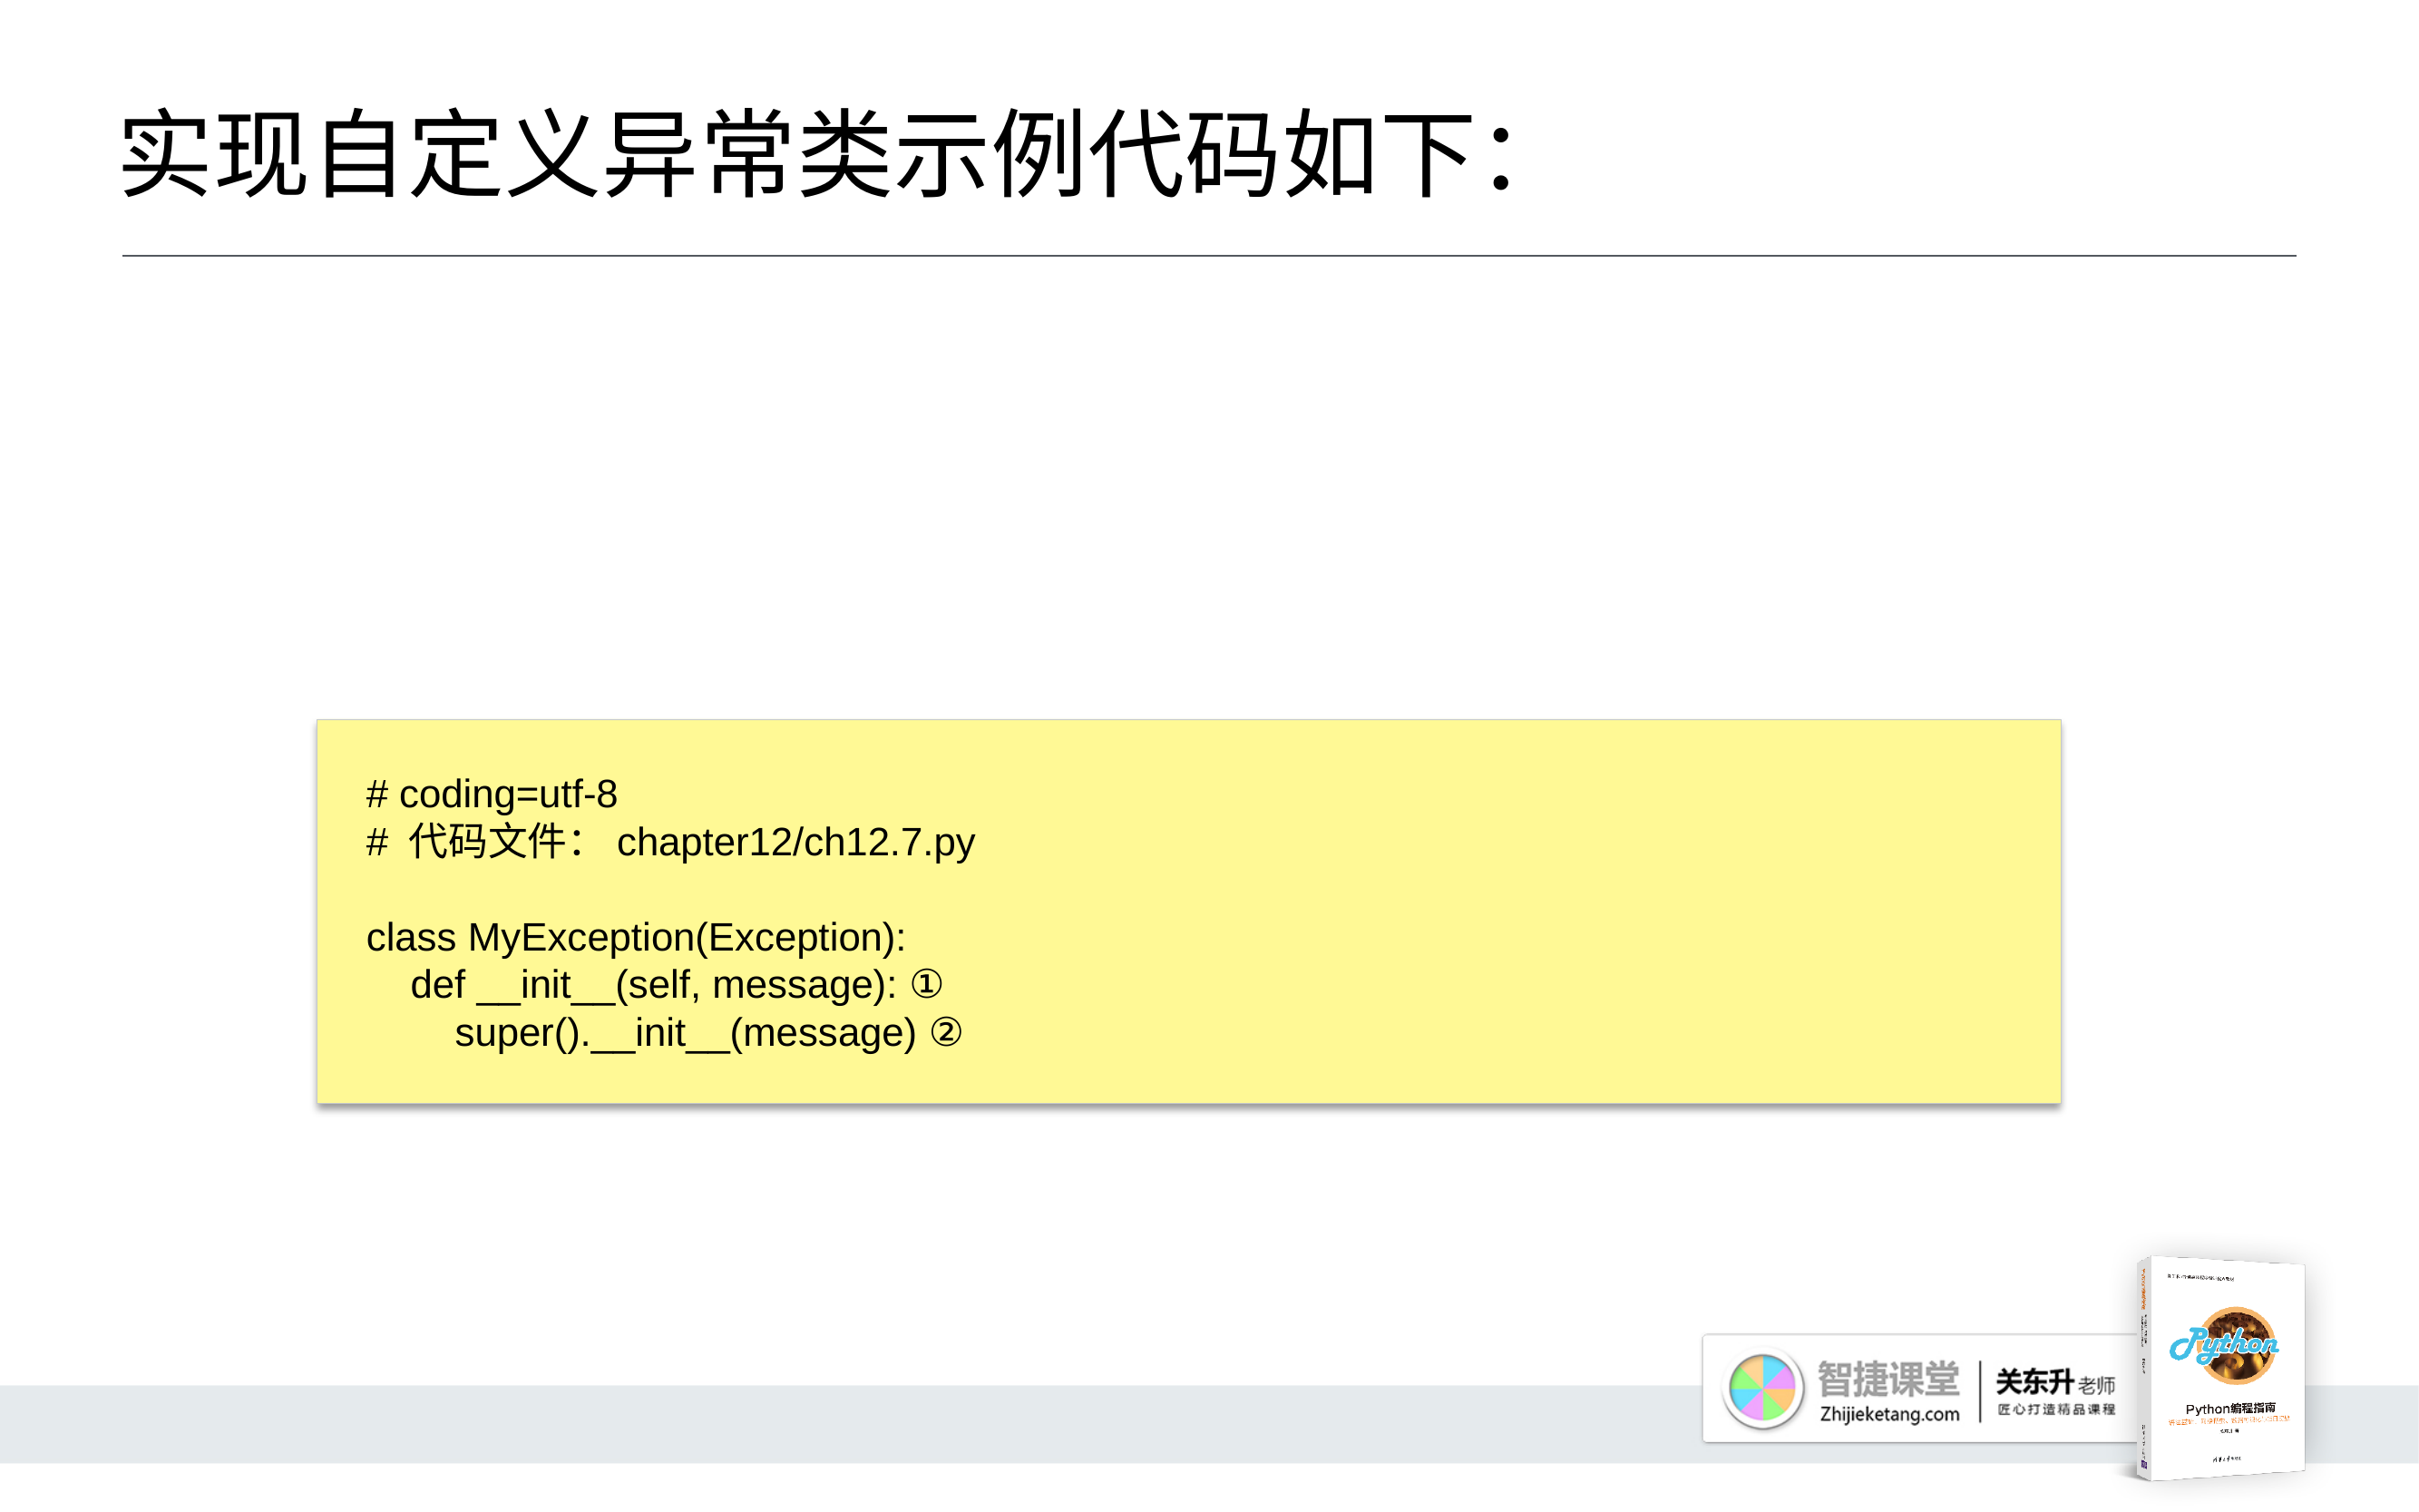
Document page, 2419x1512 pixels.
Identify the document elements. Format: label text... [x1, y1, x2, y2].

picture [0, 0, 2419, 1512]
title 实现自定义异常类示例代码如下： [107, 83, 2148, 237]
text_box # coding=utf-8 # 代码文件：chapter12/ch12.7.py class MyException(Exception): def __init__(self, message): ① super().__init__(message) ② [317, 718, 2062, 1104]
